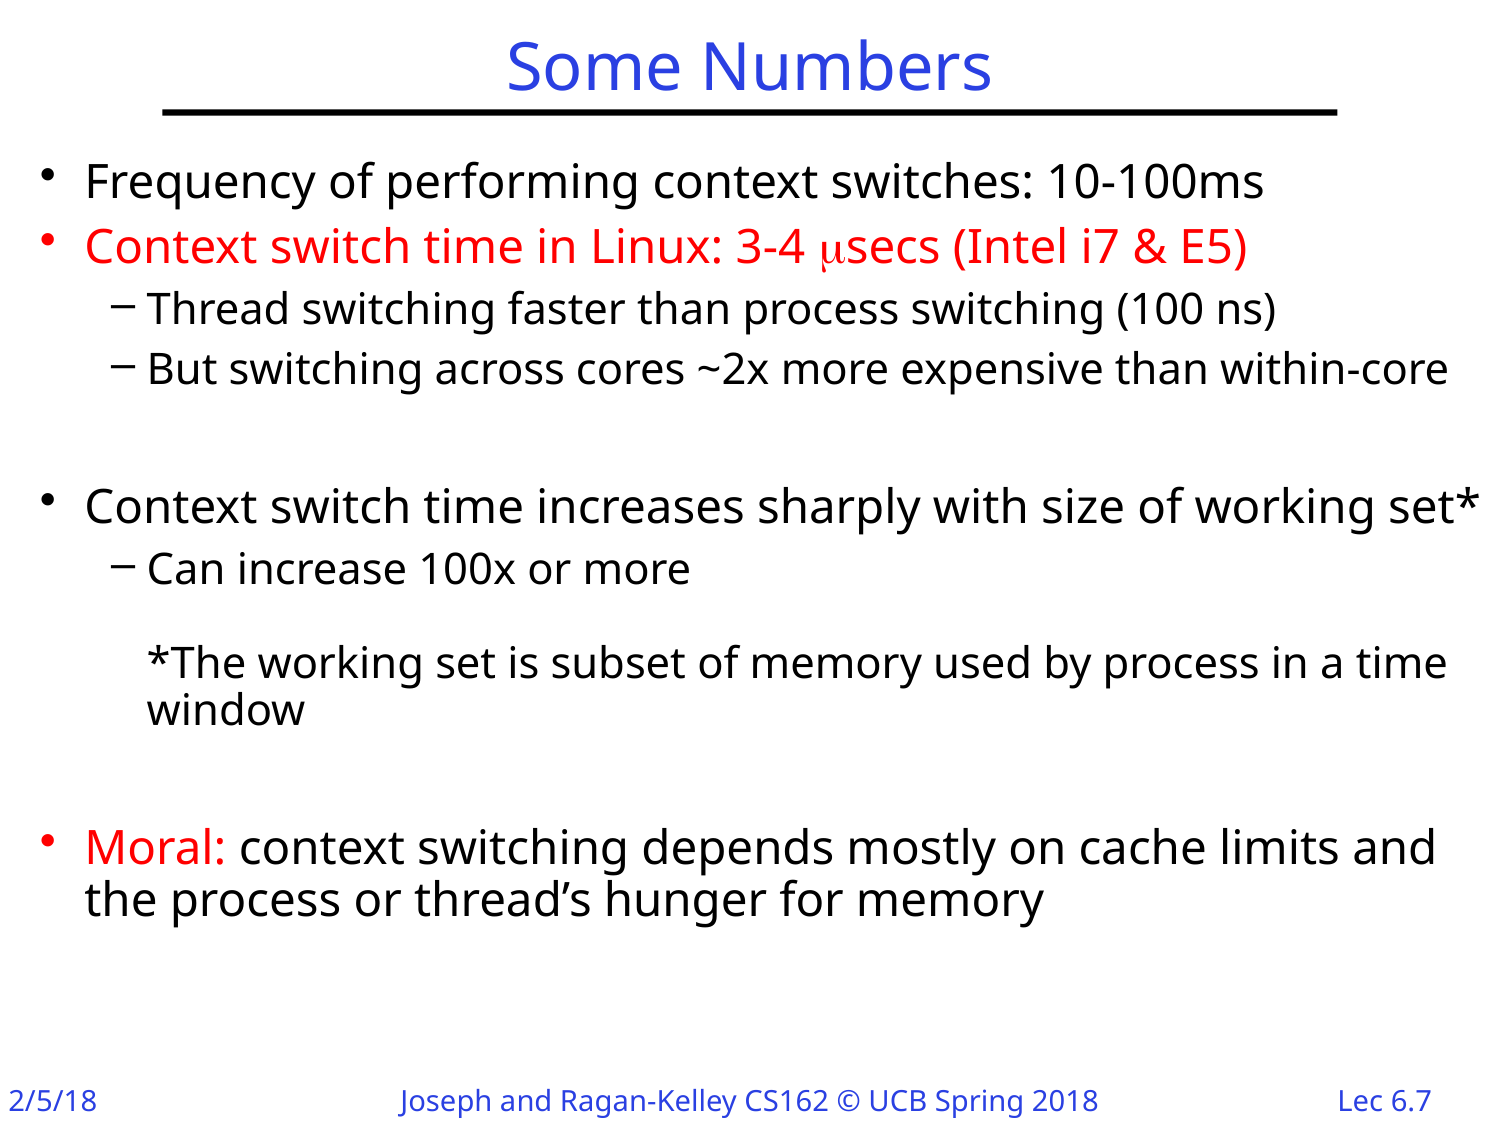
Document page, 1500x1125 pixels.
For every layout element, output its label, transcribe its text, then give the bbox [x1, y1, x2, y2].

list Frequency of performing context switches: 10-100ms Context switch time in Linux: 3-4 secs (Intel i7 & E5) Thread switching faster than process switching (100 ns) But switching across cores ~2x more expensive than within-core Context switch time increases sharply with size of working set* Can increase 100x or more *The working set is subset of memory used by process in a time window Moral: context switching depends mostly on cache limits and the process or thread’s hunger for memory [24, 149, 1500, 988]
title Some Numbers [162, 24, 1338, 113]
